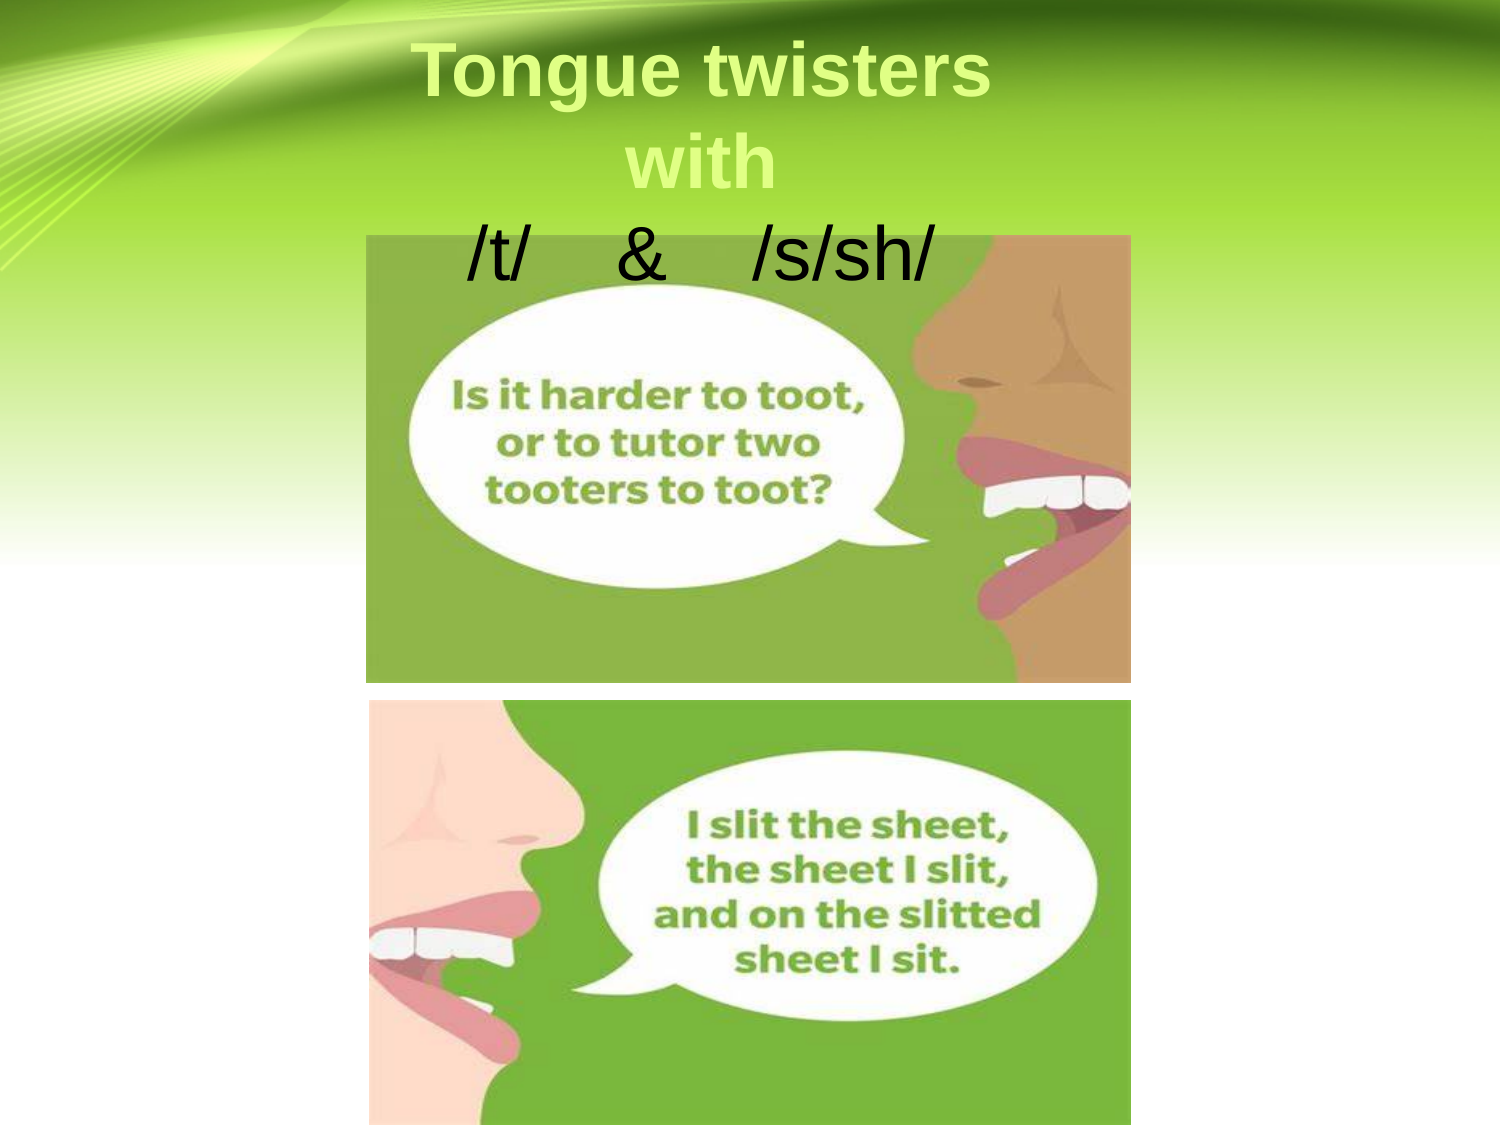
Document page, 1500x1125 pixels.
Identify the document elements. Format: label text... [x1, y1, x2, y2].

text_box Tongue twisters with /t/ & /s/sh/ [315, 14, 1089, 301]
picture [0, 0, 1500, 1125]
